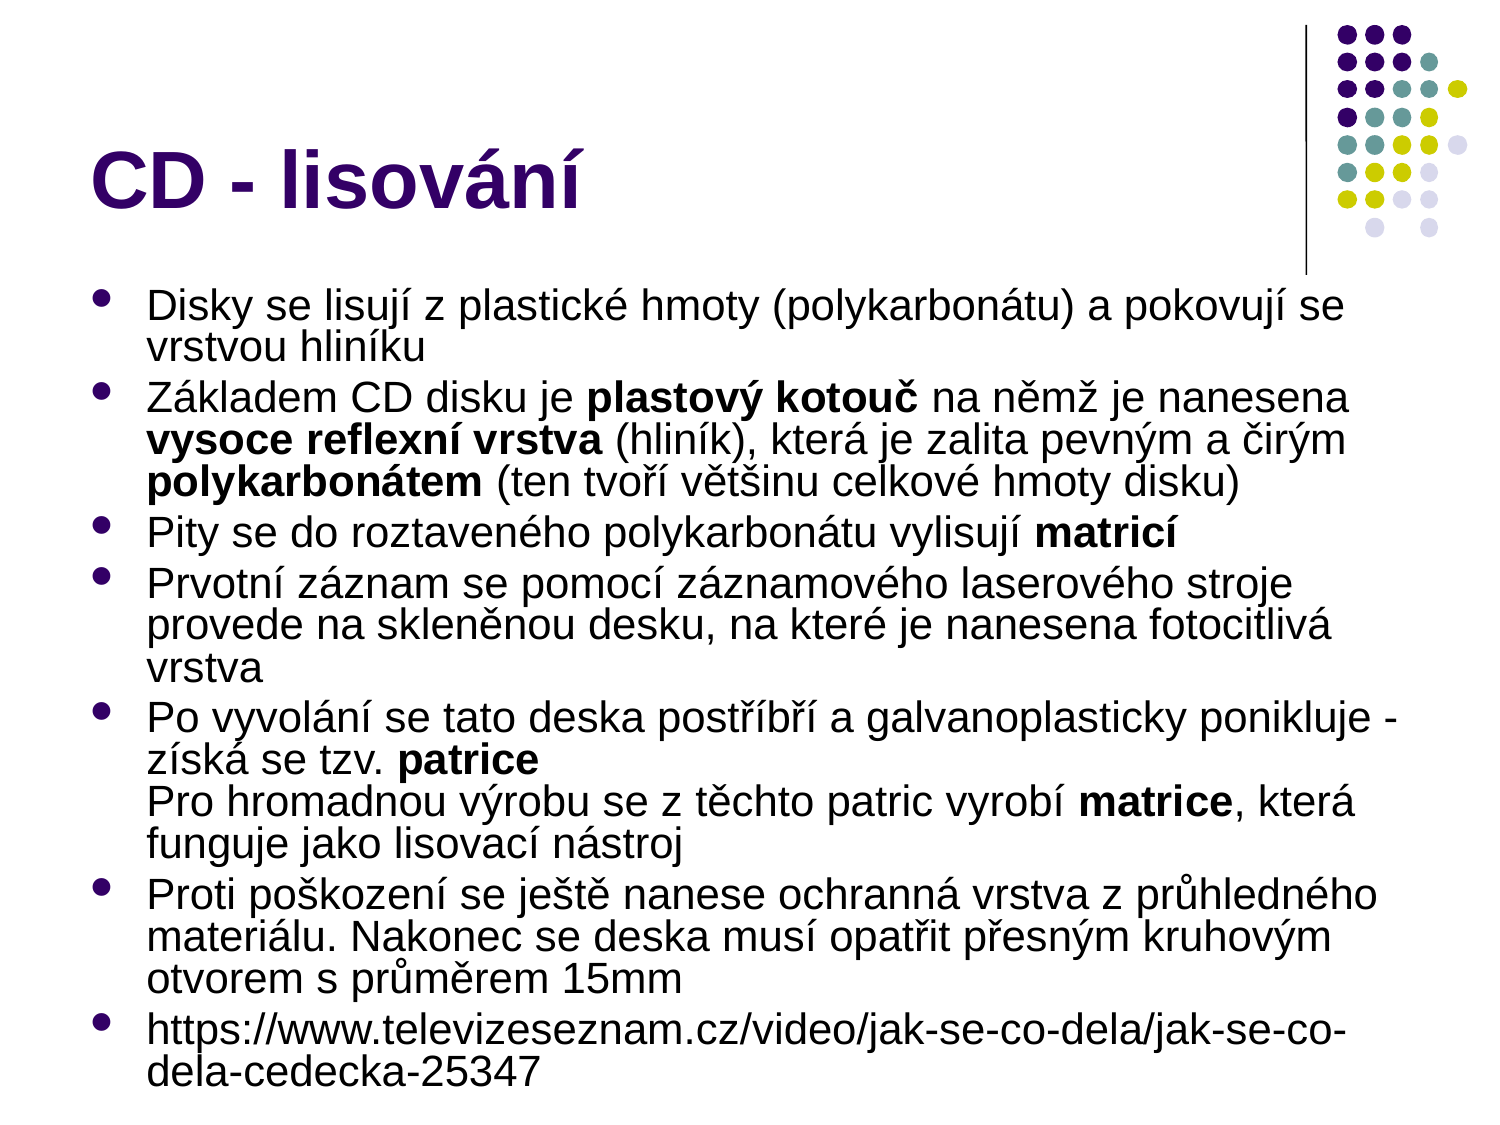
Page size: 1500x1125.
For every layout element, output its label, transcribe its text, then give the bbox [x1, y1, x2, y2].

title CD - lisování [75, 20, 1313, 233]
list Disky se lisují z plastické hmoty (polykarbonátu) a pokovují se vrstvou hliníku Základem CD disku je plastový kotouč na němž je nanesena vysoce reflexní vrstva (hliník), která je zalita pevným a čirým polykarbonátem (ten tvoří většinu celkové hmoty disku) Pity se do roztaveného polykarbonátu vylisují matricí Prvotní záznam se pomocí záznamového laserového stroje provede na skleněnou desku, na které je nanesena fotocitlivá vrstva Po vyvolání se tato deska postříbří a galvanoplasticky ponikluje - získá se tzv. patrice Pro hromadnou výrobu se z těchto patric vyrobí matrice, která funguje jako lisovací nástroj Proti poškození se ještě nanese ochranná vrstva z průhledného materiálu. Nakonec se deska musí opatřit přesným kruhovým otvorem s průměrem 15mm https://www.televizeseznam.cz/video/jak-se-co-dela/jak-se-co-dela-cedecka-25347 [75, 278, 1425, 1003]
